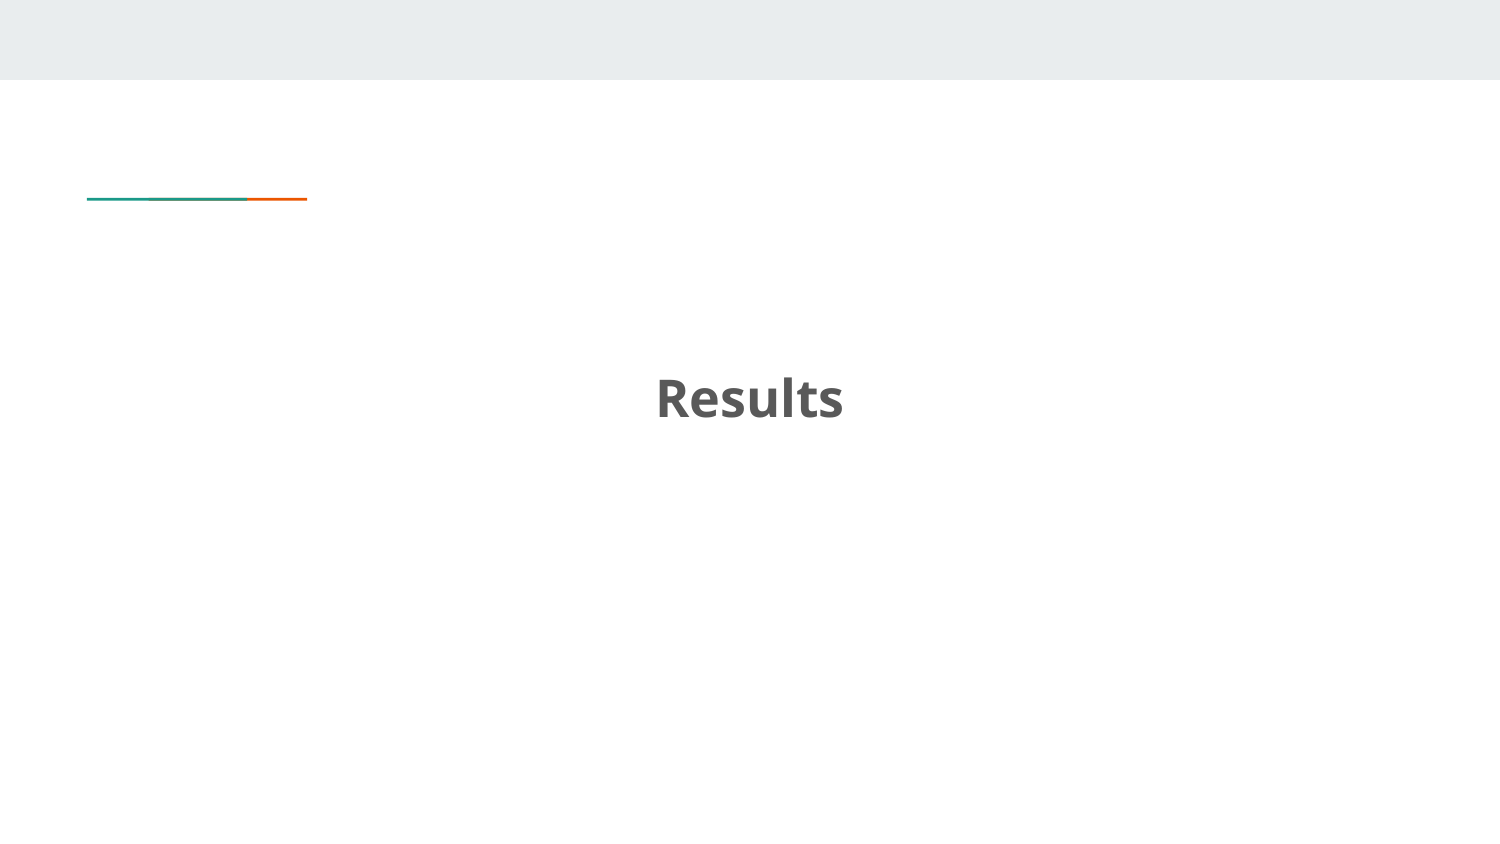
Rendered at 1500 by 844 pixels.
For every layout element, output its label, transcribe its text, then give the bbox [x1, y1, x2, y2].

list Results [119, 341, 1381, 712]
